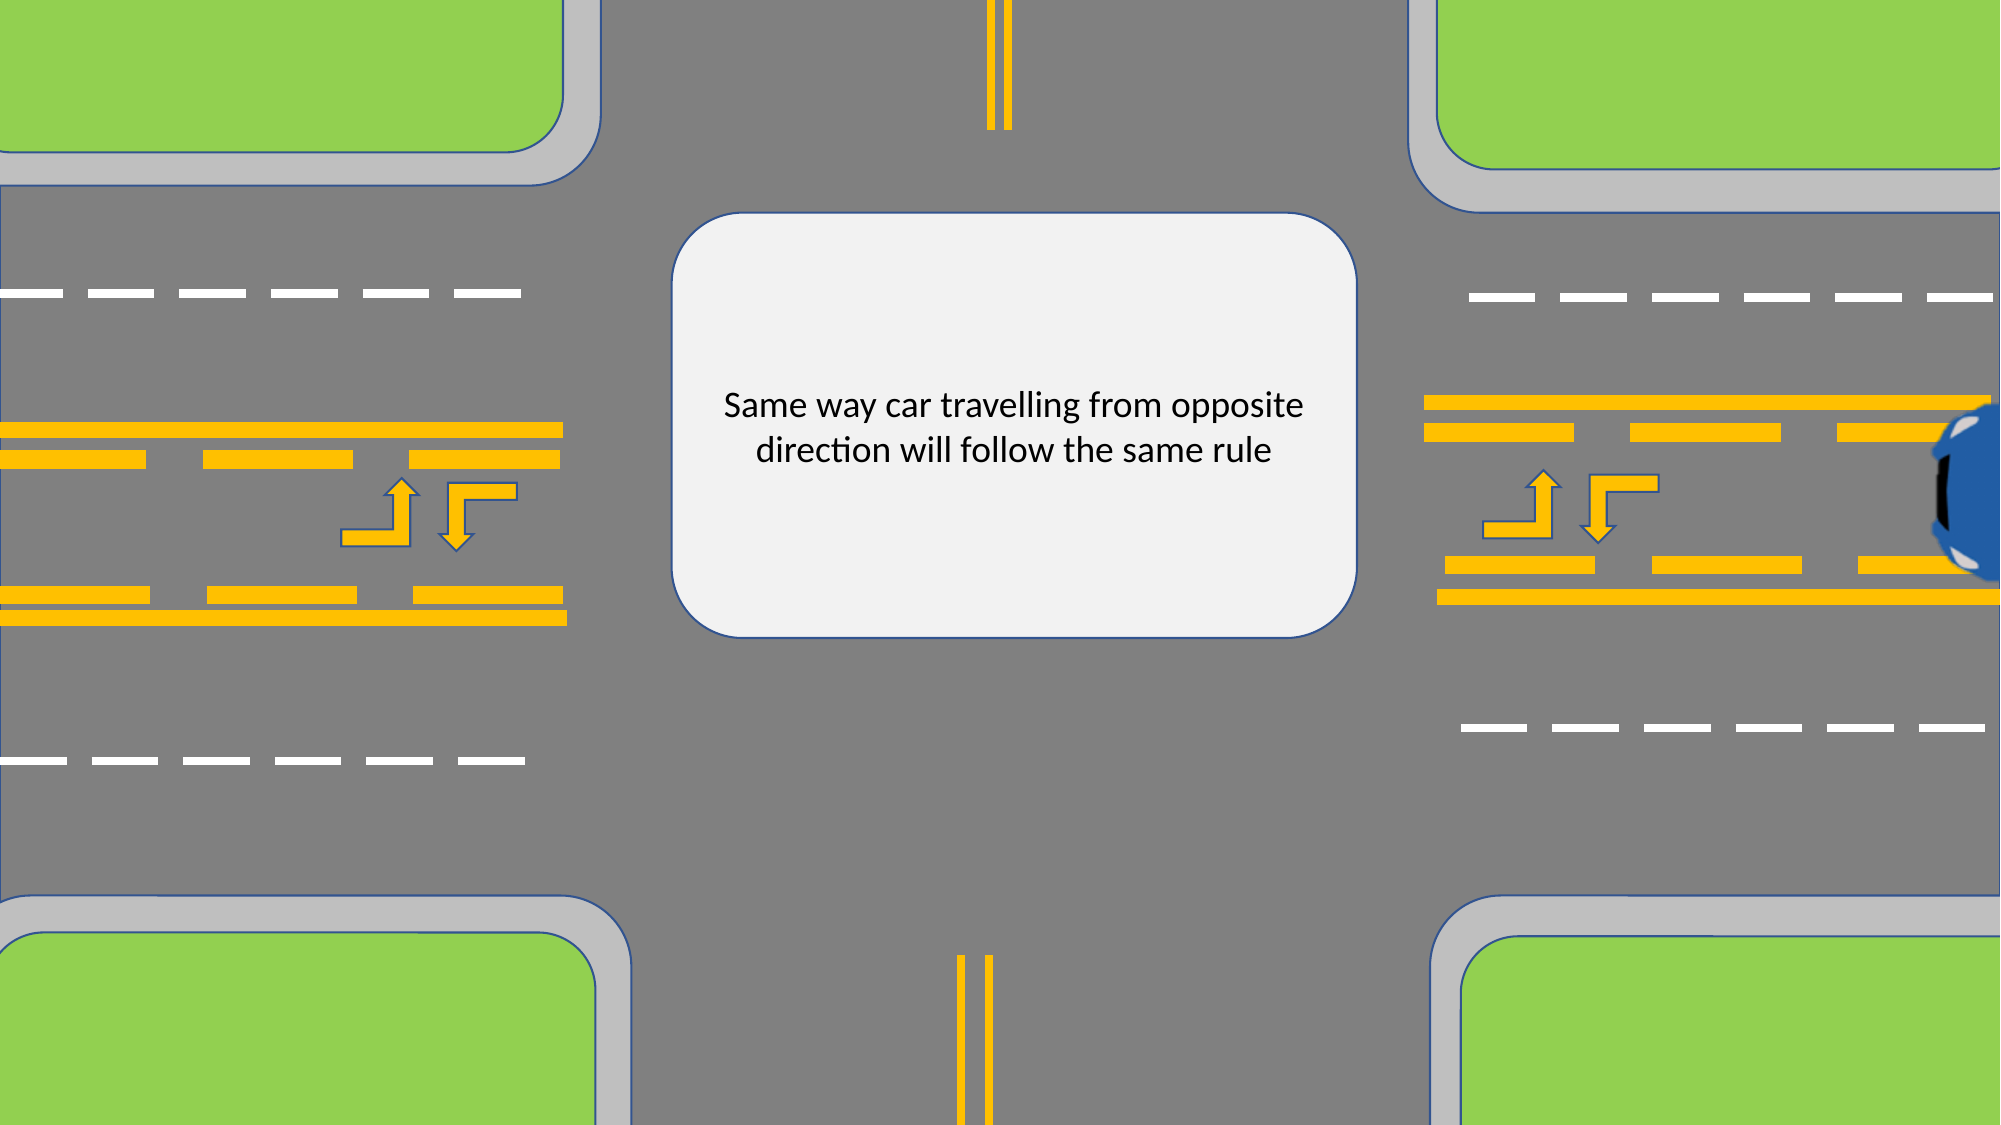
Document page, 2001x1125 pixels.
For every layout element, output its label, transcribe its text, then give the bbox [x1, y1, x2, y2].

text_box Same way car travelling from opposite direction will follow the same rule [670, 211, 1359, 640]
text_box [1483, 470, 1659, 544]
text_box [0, 0, 602, 187]
text_box [0, 0, 565, 154]
text_box [0, 894, 633, 1125]
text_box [1423, 402, 1913, 433]
text_box [1459, 935, 2000, 1125]
text_box [0, 0, 2000, 1125]
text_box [341, 478, 517, 552]
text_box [0, 430, 563, 460]
text_box [1428, 894, 2000, 1125]
picture [1913, 374, 2000, 623]
text_box [0, 931, 597, 1125]
text_box [1407, 0, 2000, 214]
text_box [1435, 0, 2000, 171]
